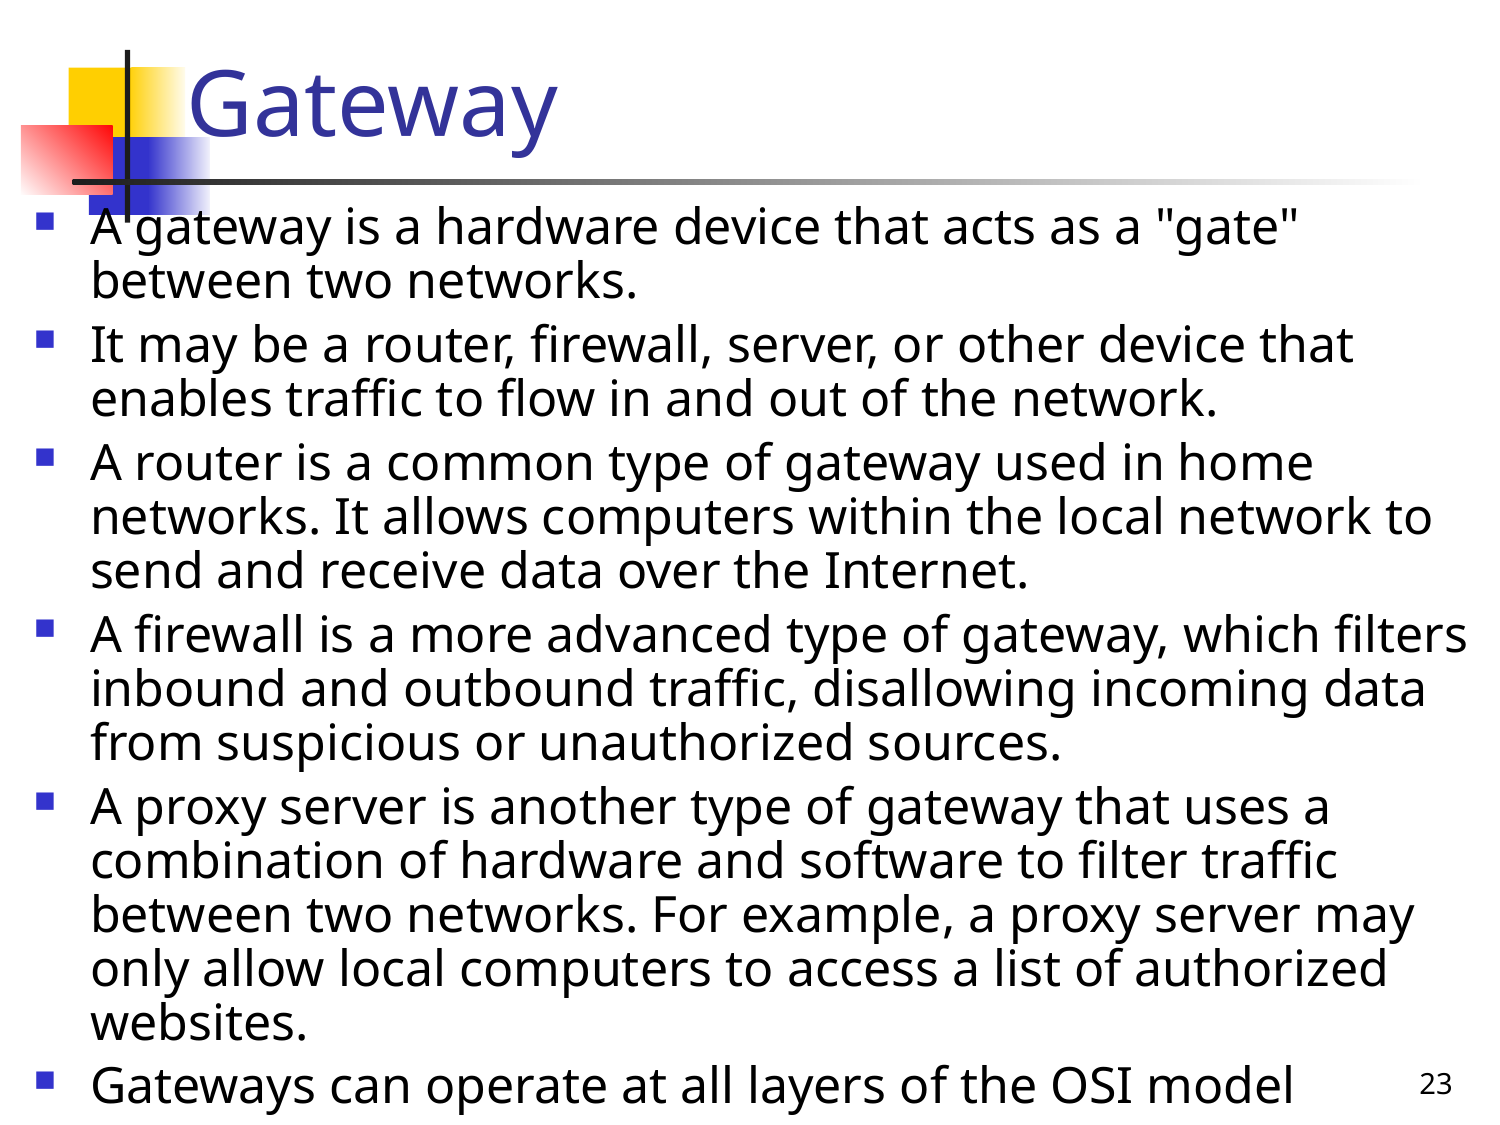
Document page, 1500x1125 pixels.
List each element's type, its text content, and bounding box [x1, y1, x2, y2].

title Gateway [171, 35, 1450, 163]
slide_number 23 [1155, 1037, 1468, 1113]
list A gateway is a hardware device that acts as a "gate" between two networks. It may be a router, firewall, server, or other device that enables traffic to flow in and out of the network. A router is a common type of gateway used in home networks. It allows computers within the local network to send and receive data over the Internet. A firewall is a more advanced type of gateway, which filters inbound and outbound traffic, disallowing incoming data from suspicious or unauthorized sources. A proxy server is another type of gateway that uses a combination of hardware and software to filter traffic between two networks. For example, a proxy server may only allow local computers to access a list of authorized websites. Gateways can operate at all layers of the OSI model [18, 193, 1500, 982]
